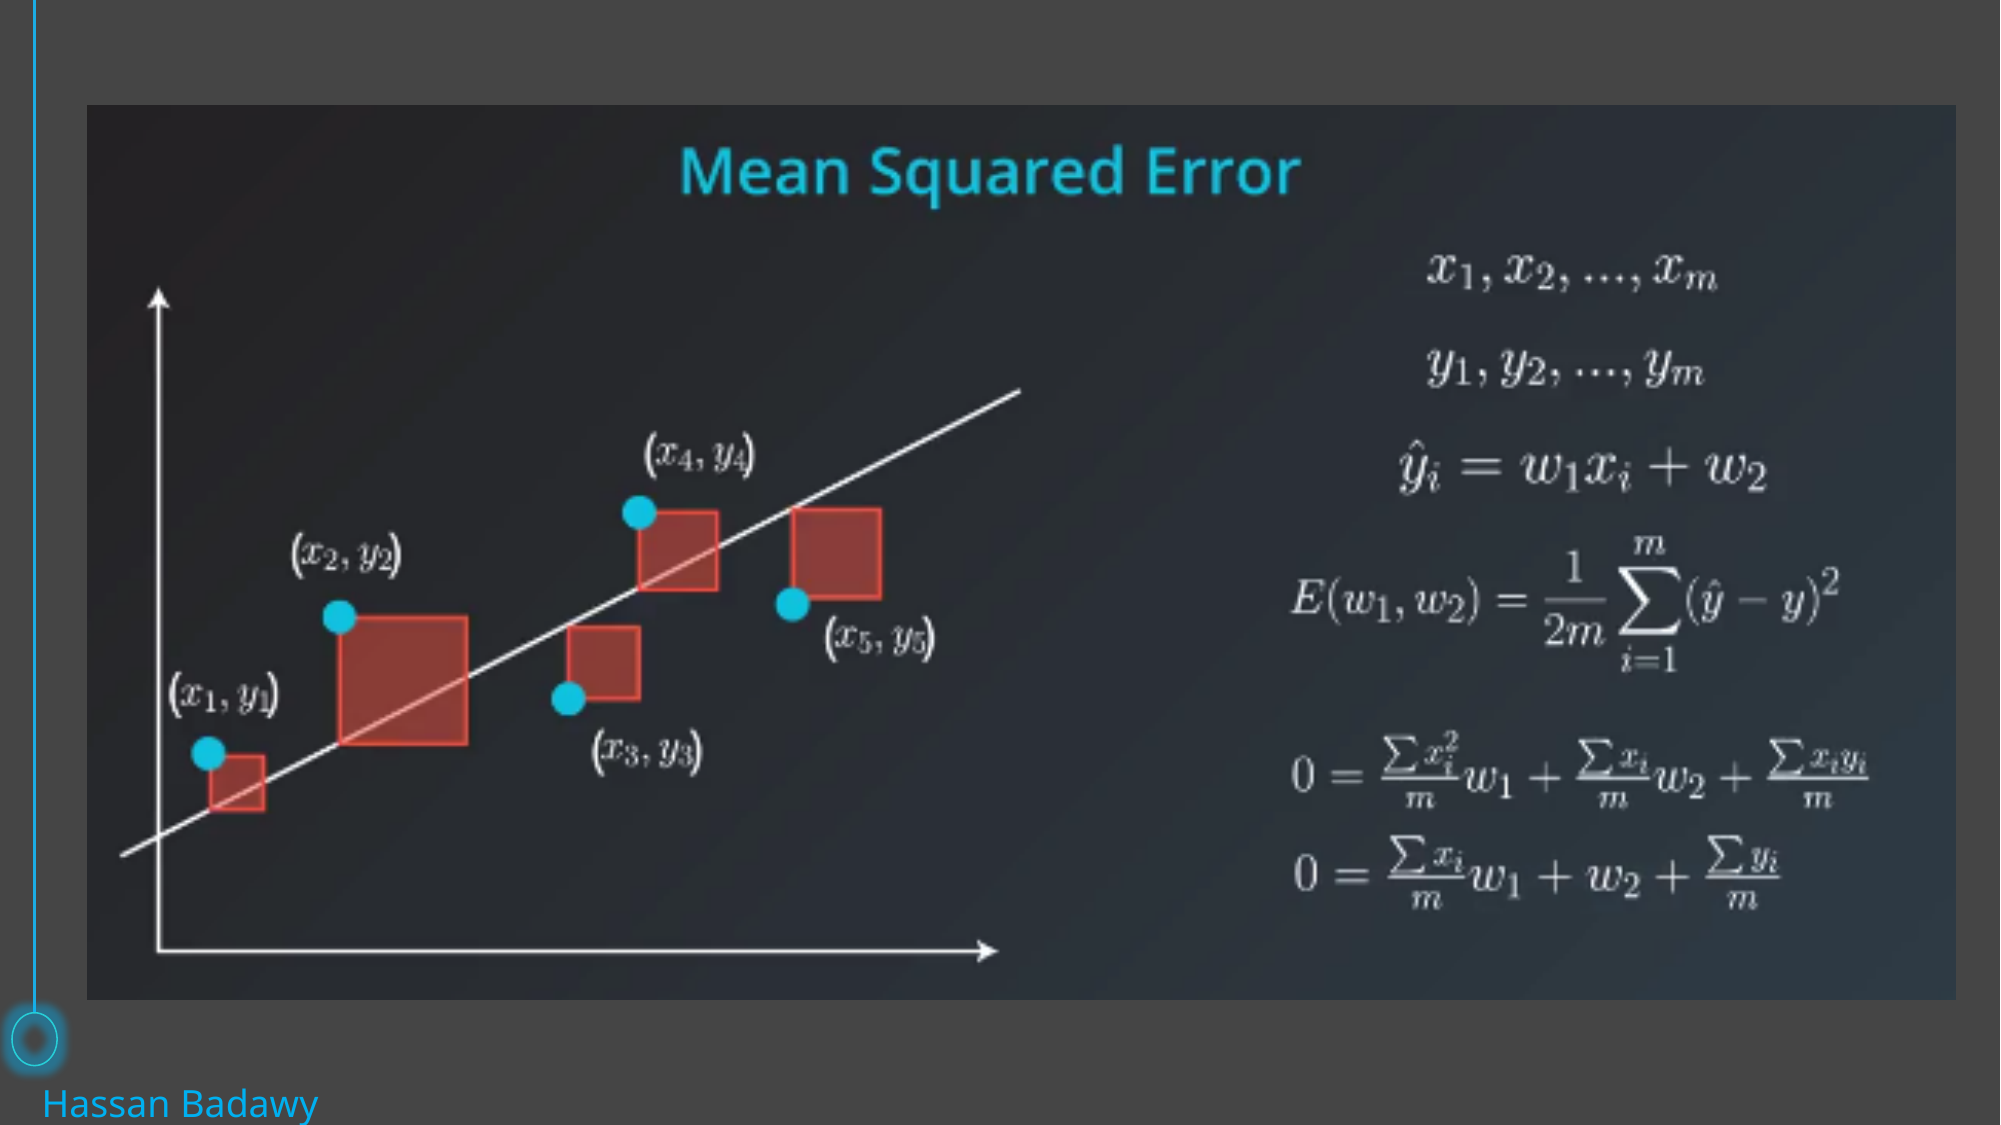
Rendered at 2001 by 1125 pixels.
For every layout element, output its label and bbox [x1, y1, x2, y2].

text_box [11, 0, 58, 1066]
picture [87, 105, 1956, 1000]
